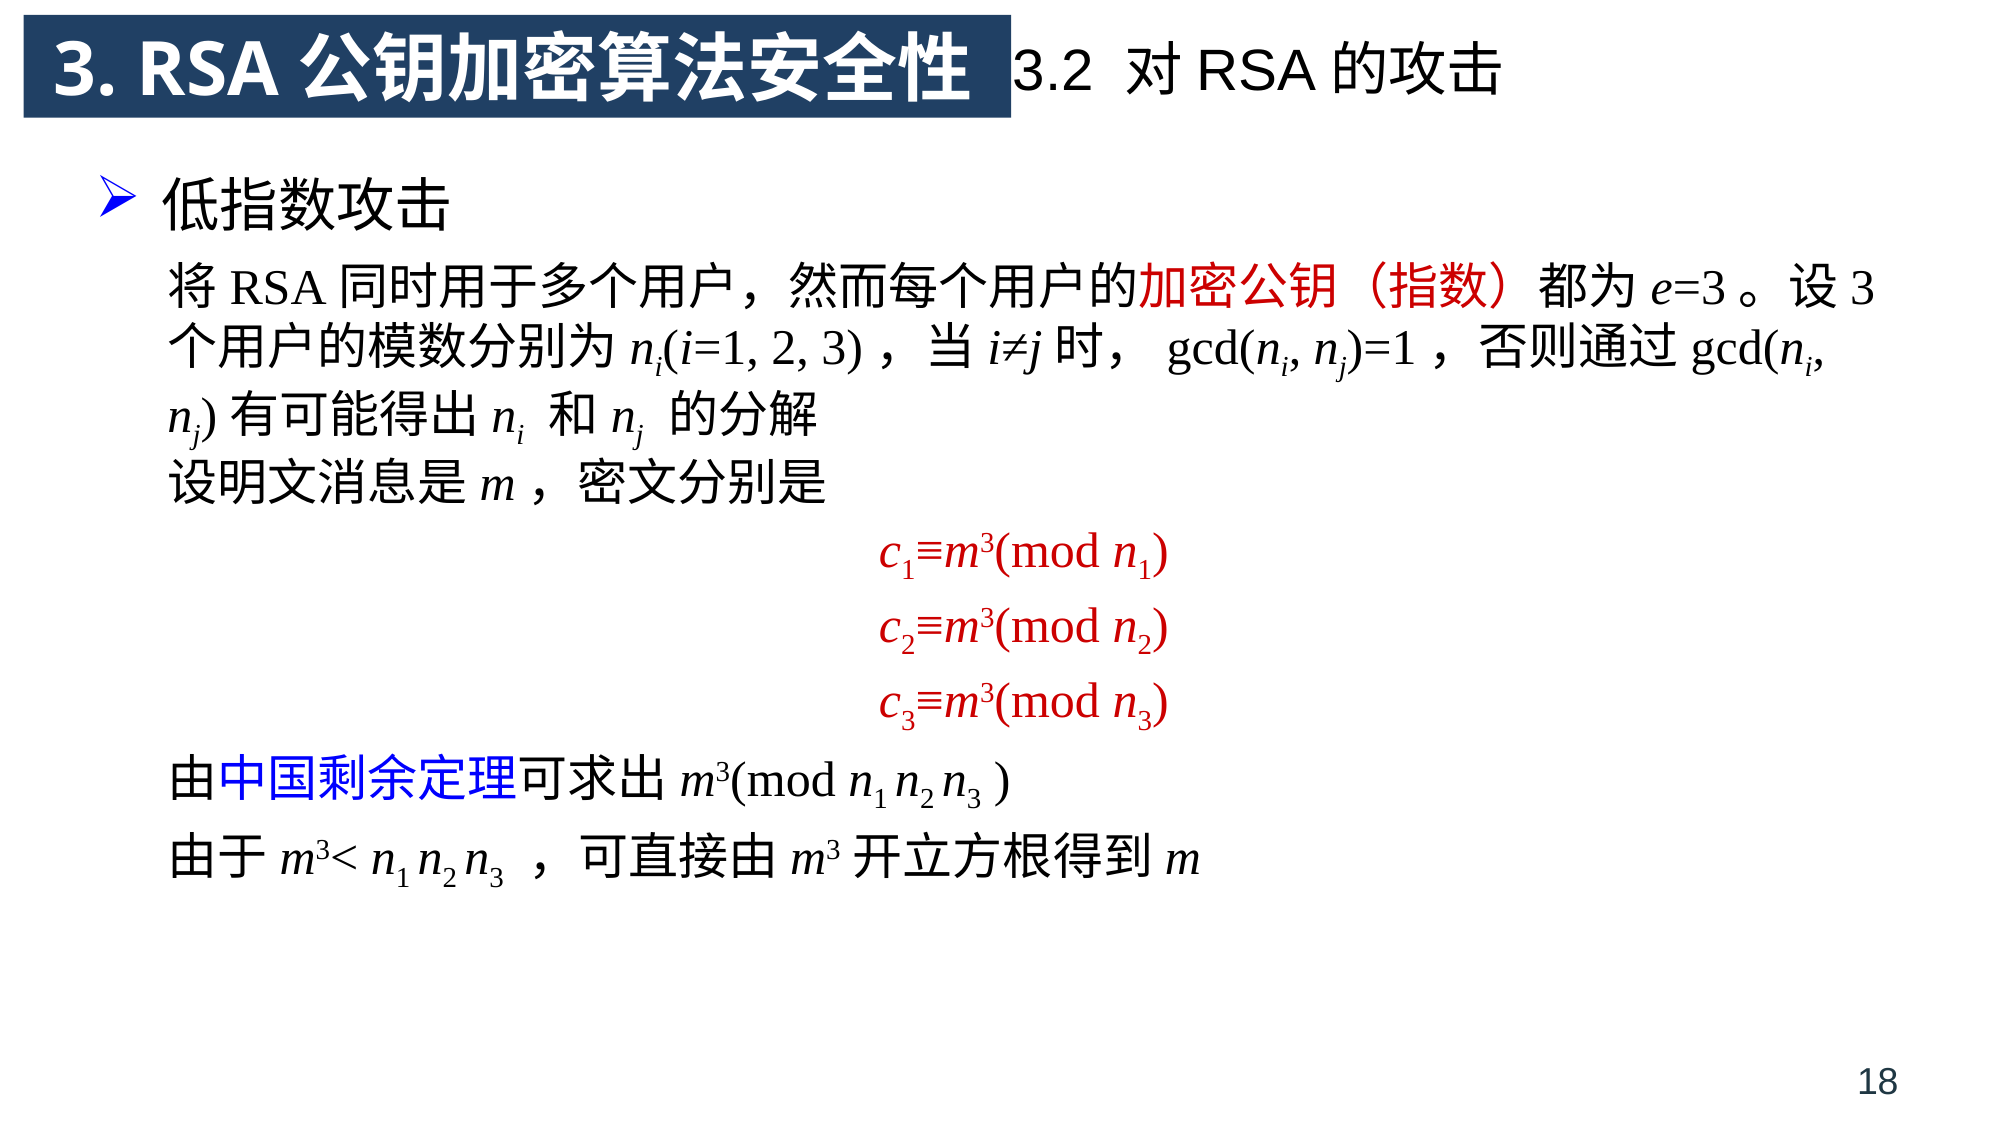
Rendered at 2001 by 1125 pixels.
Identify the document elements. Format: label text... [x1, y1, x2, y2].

text_box 3.2 对RSA的攻击 [998, 25, 1837, 110]
text_box 低指数攻击 [80, 160, 1109, 247]
title 3. RSA公钥加密算法安全性 [23, 14, 1012, 118]
text_box 将RSA同时用于多个用户，然而每个用户的加密公钥（指数）都为e=3。设3个用户的模数分别为ni(i=1, 2, 3)，当i≠j时，gcd(ni, nj)=1，否则通过gcd(ni, nj)有可能得出ni 和nj 的分解 设明文消息是m，密文分别是 c1≡m3(mod n1) c2≡m3(mod n2) c3≡m3(mod n3) 由中国剩余定理可求出m3(mod n1 n2 n3 ) 由于m3< n1 n2 n3 ，可直接由m3开立方根得到m [152, 246, 1895, 901]
